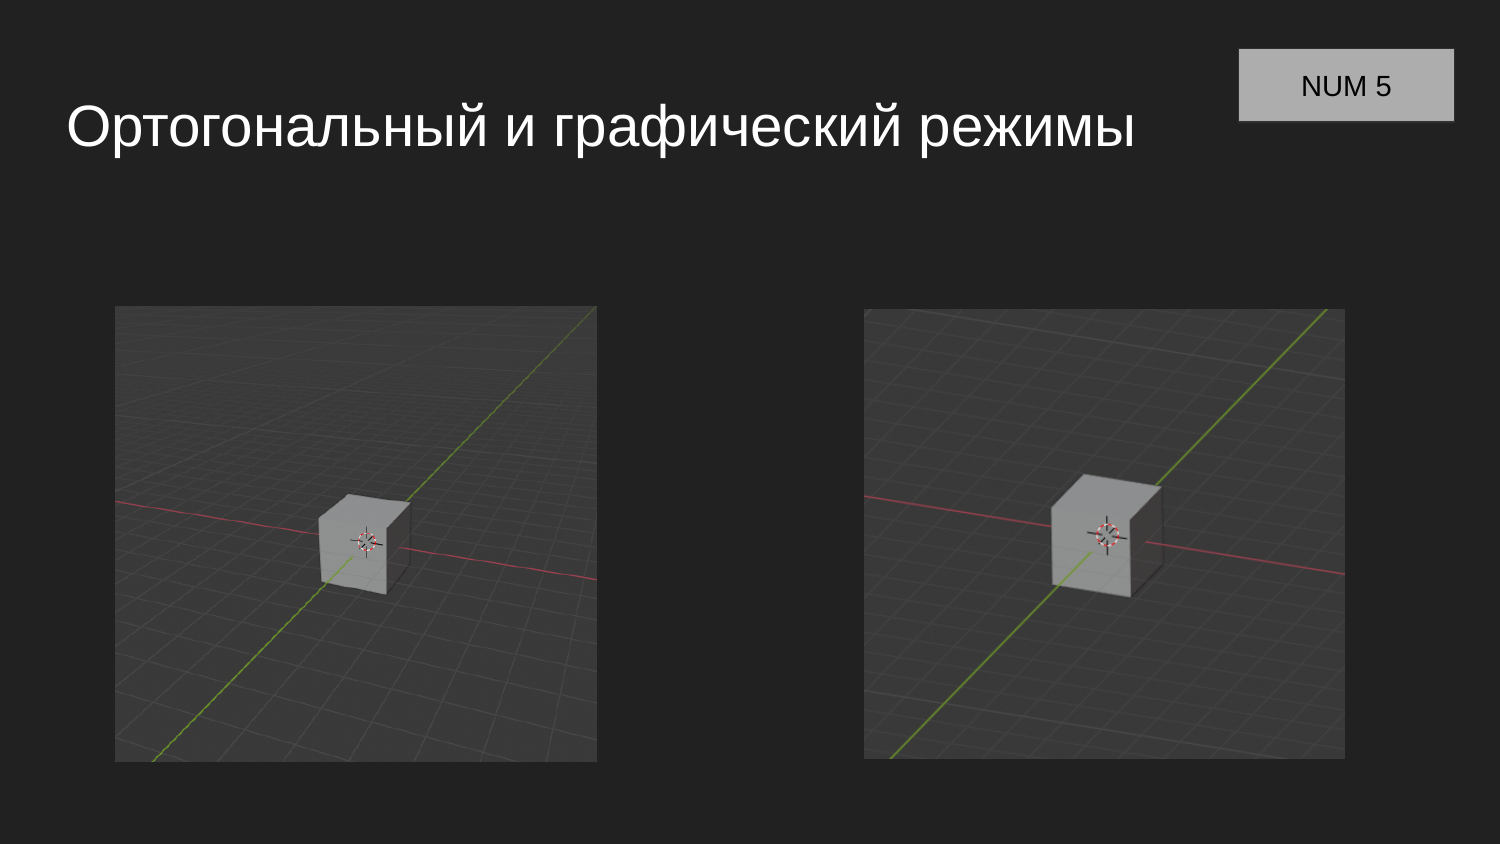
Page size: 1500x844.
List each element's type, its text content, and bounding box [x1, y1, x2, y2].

picture [863, 309, 1346, 759]
picture [115, 305, 597, 763]
text_box NUM 5 [1238, 48, 1455, 122]
title Ортогональный и графический режимы [51, 72, 1449, 167]
